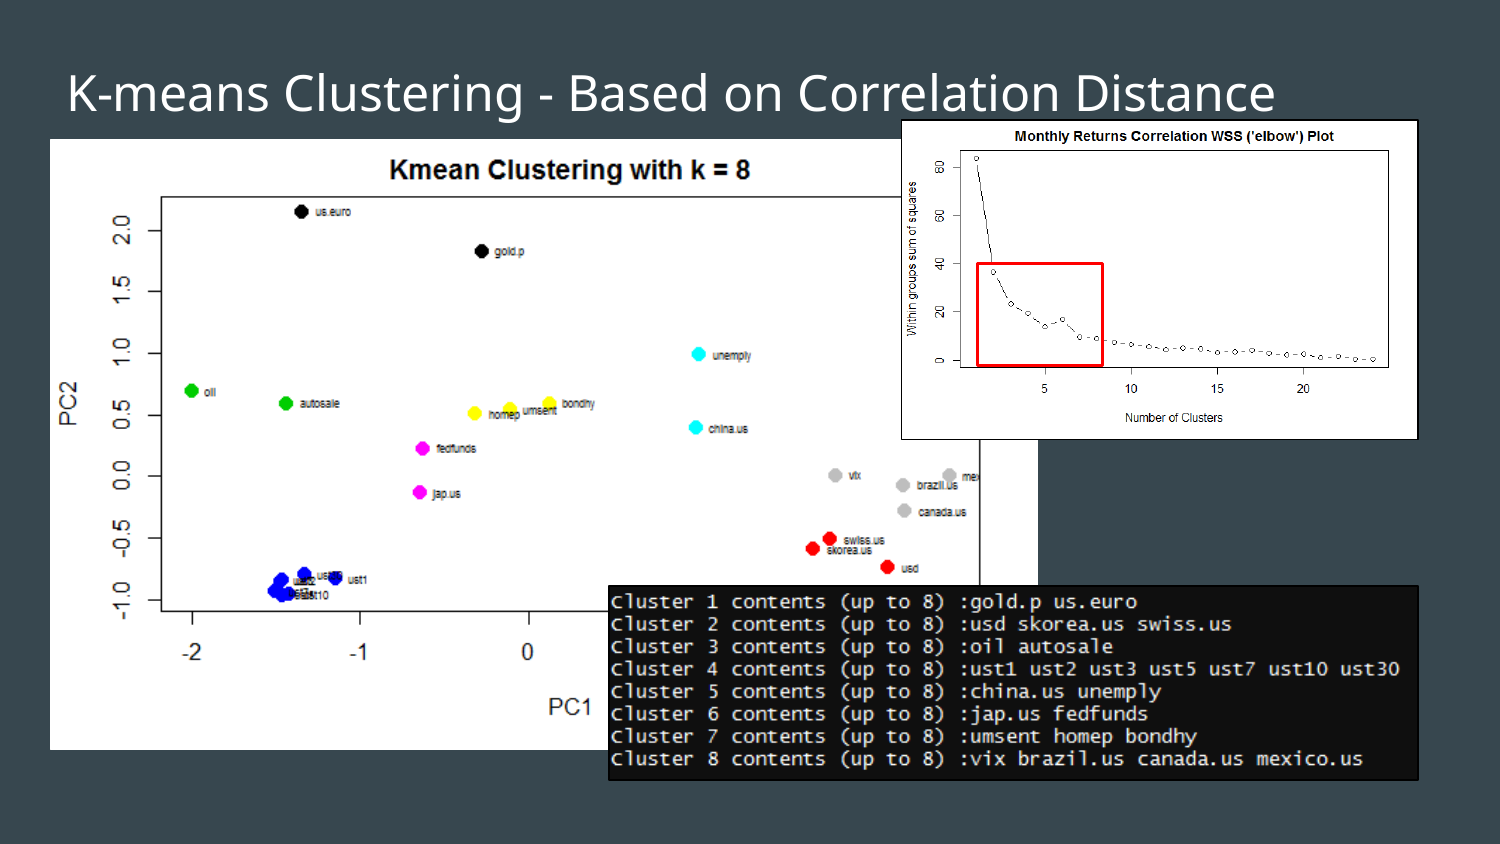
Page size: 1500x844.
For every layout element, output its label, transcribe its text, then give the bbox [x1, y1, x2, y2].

picture [50, 140, 1418, 780]
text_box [901, 120, 1418, 439]
title K-means Clustering - Based on Correlation Distance [51, 46, 1449, 141]
